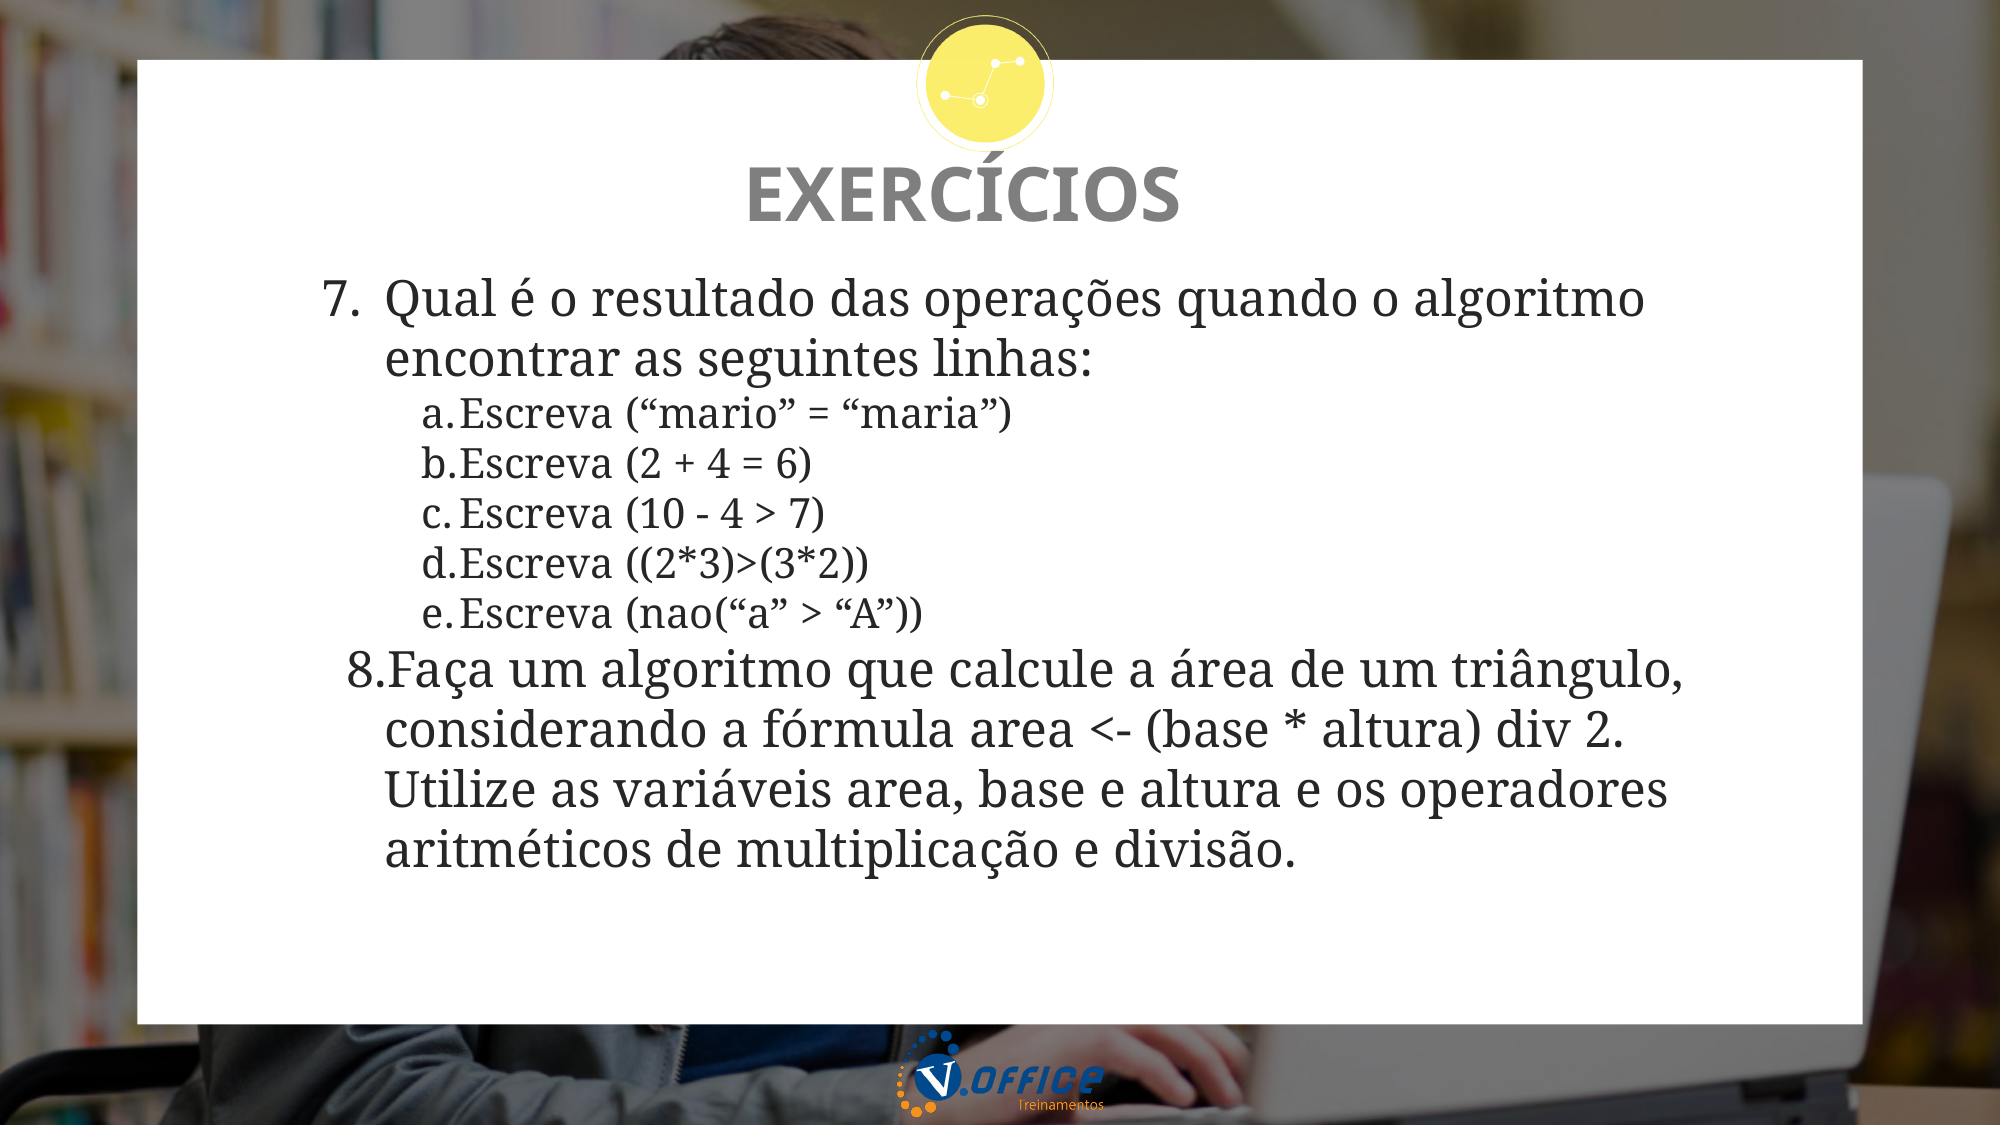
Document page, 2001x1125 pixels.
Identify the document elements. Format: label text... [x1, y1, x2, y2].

picture [0, 0, 2000, 1125]
list Qual é o resultado das operações quando o algoritmo encontrar as seguintes linhas: Escreva (“mario” = “maria”) Escreva (2 + 4 = 6) Escreva (10 - 4 > 7) Escreva ((2*3)>(3*2)) Escreva (nao(“a” > “A”)) Faça um algoritmo que calcule a área de um triângulo, considerando a fórmula area <- (base * altura) div 2. Utilize as variáveis area, base e altura e os operadores aritméticos de multiplicação e divisão. [294, 259, 1706, 1111]
title EXERCÍCIOS [729, 88, 1243, 307]
